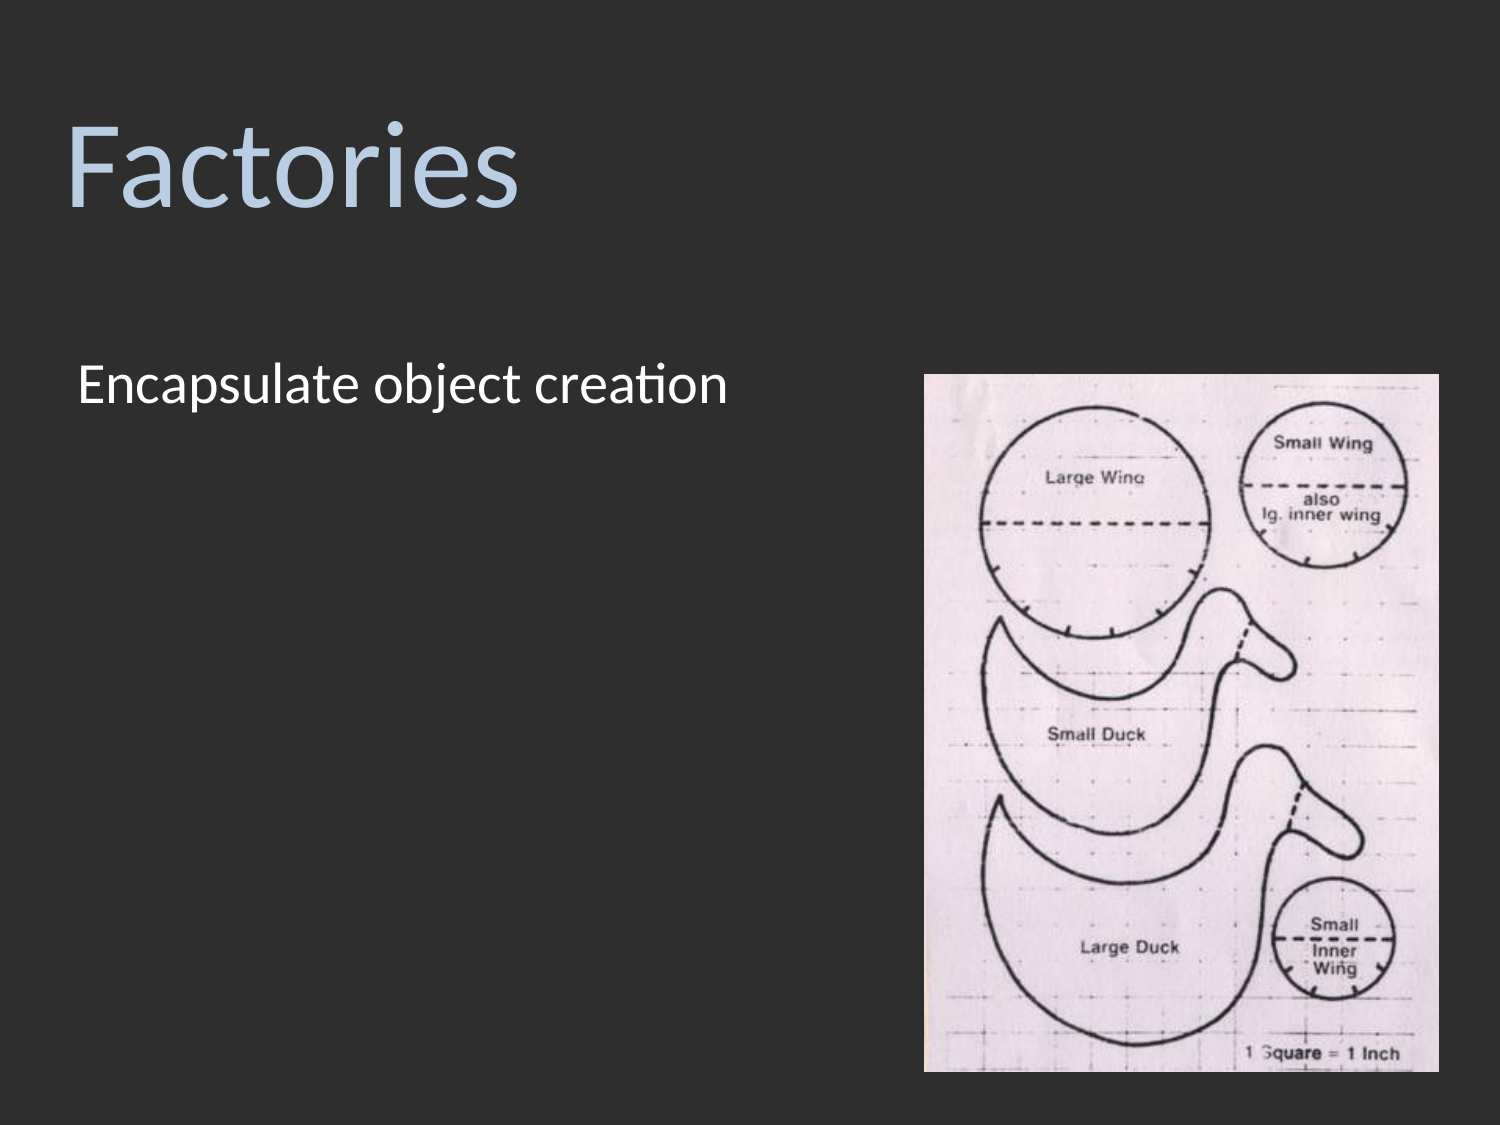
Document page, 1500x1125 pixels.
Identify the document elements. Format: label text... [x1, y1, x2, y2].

picture [924, 374, 1440, 1072]
text_box Factories [49, 74, 1400, 240]
text_box Encapsulate object creation [62, 337, 963, 423]
